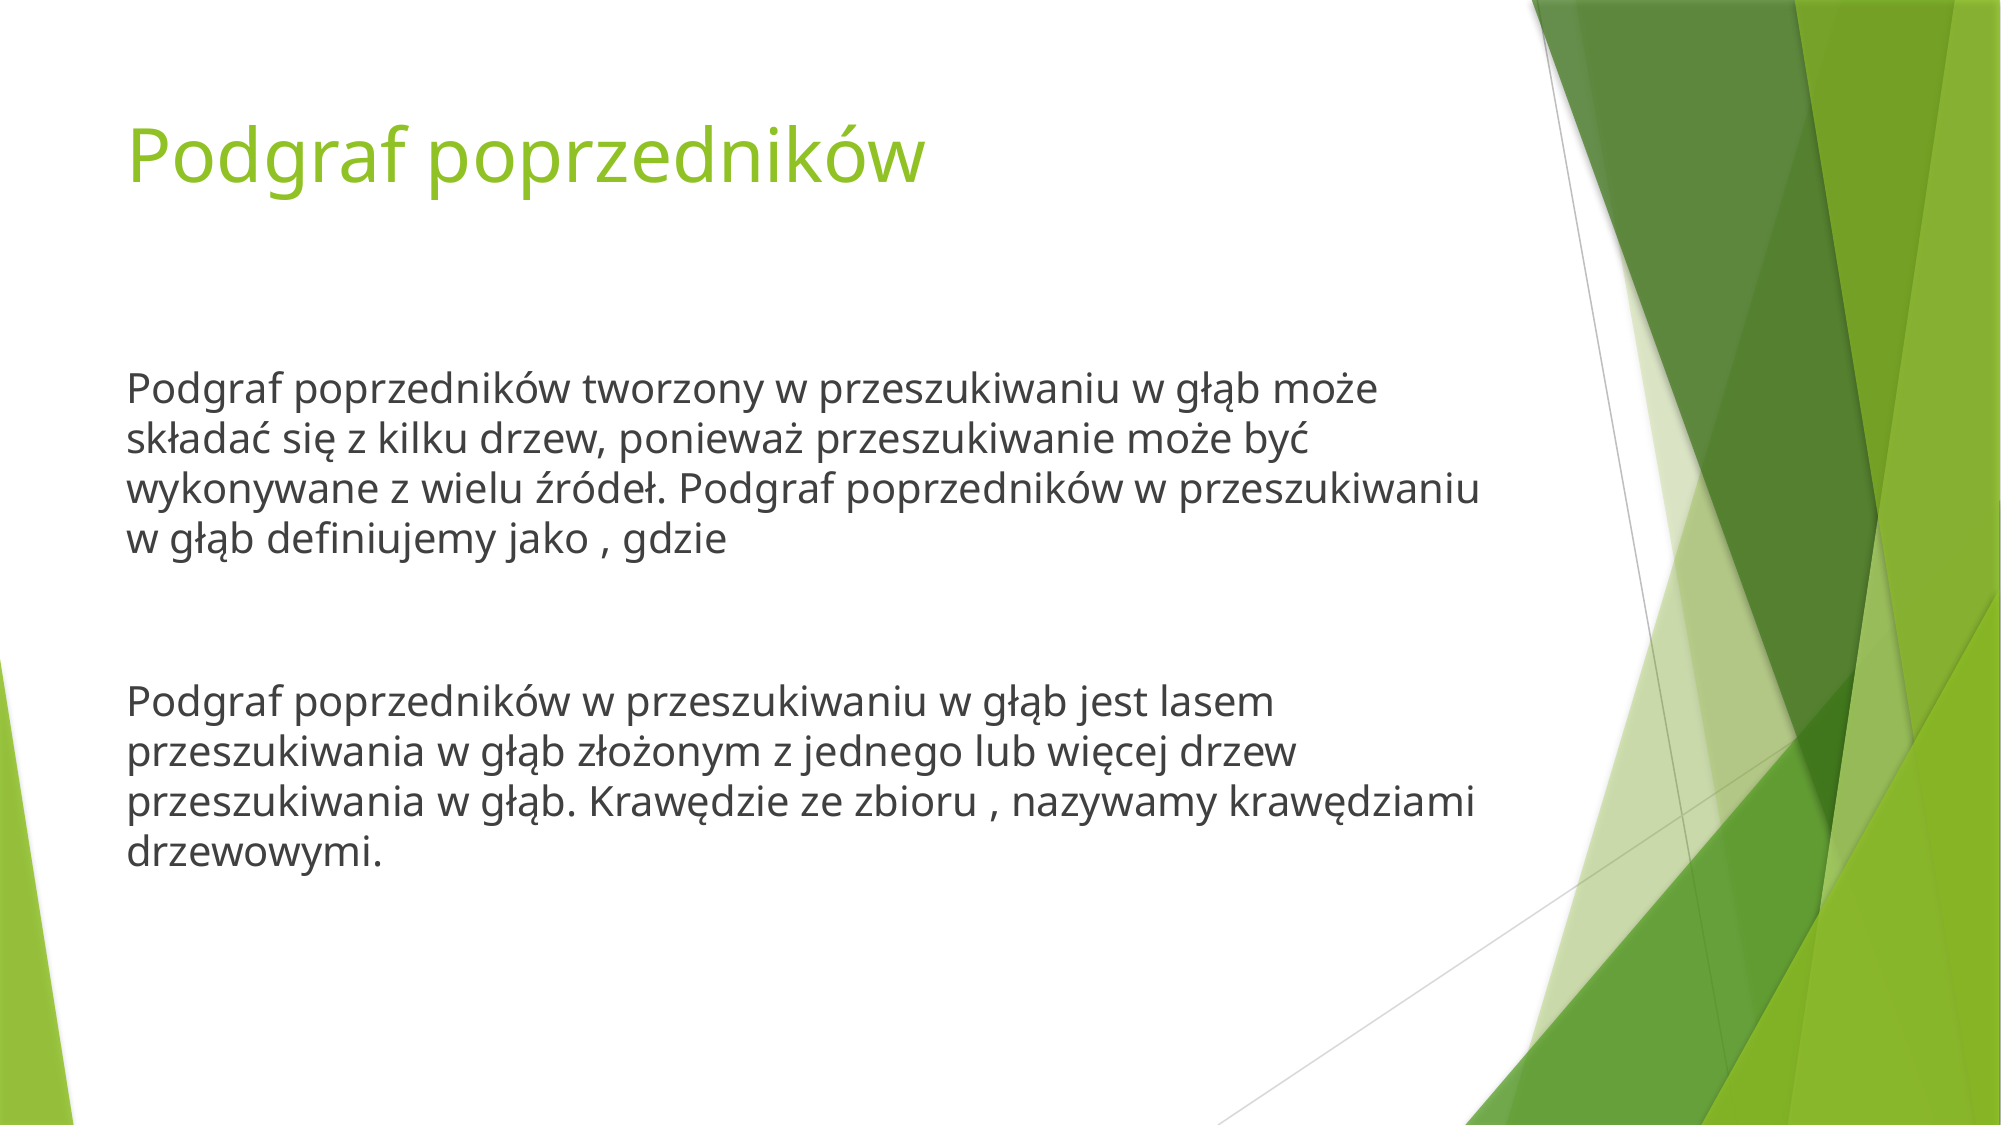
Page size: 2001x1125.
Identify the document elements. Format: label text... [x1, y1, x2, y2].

title Podgraf poprzedników [111, 99, 1522, 317]
